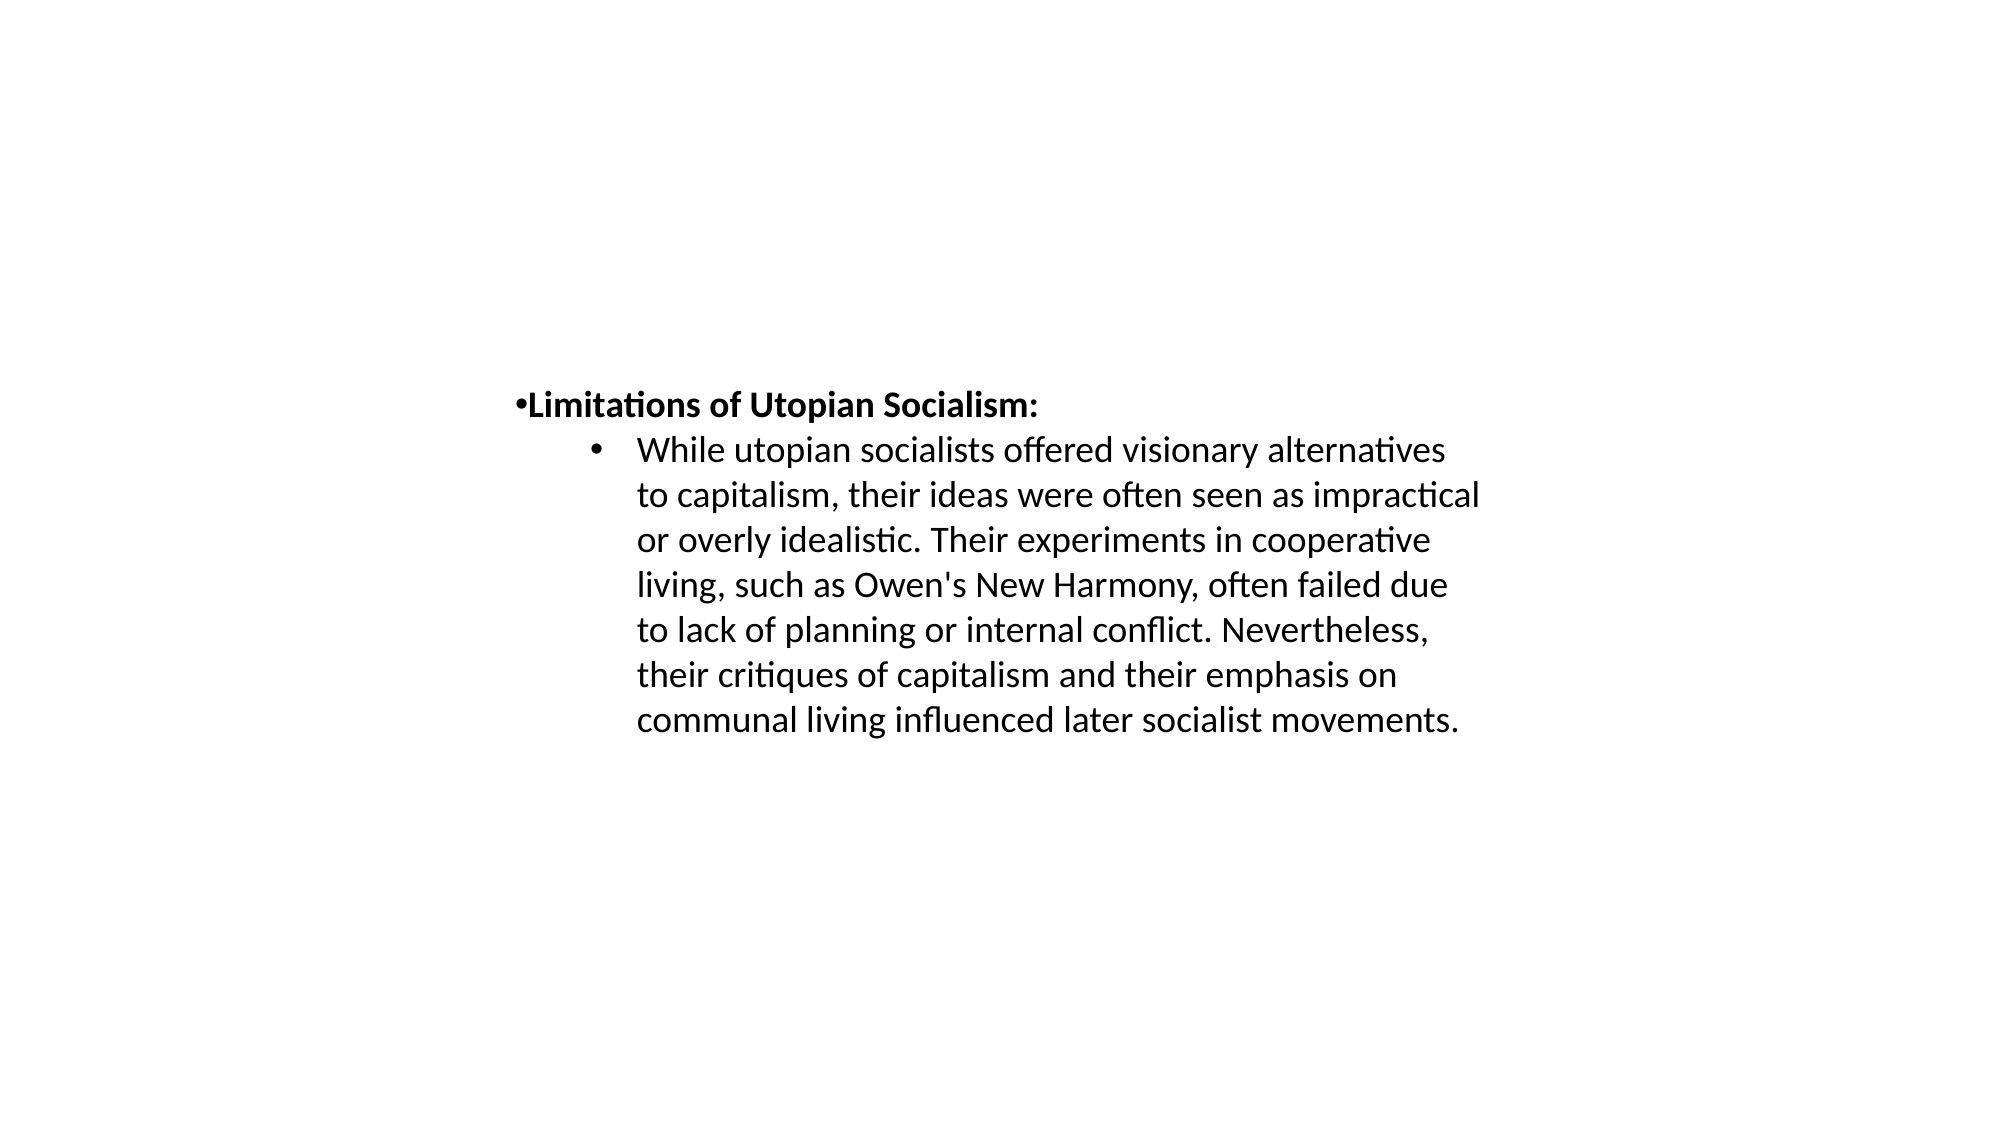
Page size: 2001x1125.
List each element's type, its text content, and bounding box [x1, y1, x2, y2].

text_box Limitations of Utopian Socialism: While utopian socialists offered visionary alternatives to capitalism, their ideas were often seen as impractical or overly idealistic. Their experiments in cooperative living, such as Owen's New Harmony, often failed due to lack of planning or internal conflict. Nevertheless, their critiques of capitalism and their emphasis on communal living influenced later socialist movements. [500, 373, 1501, 748]
